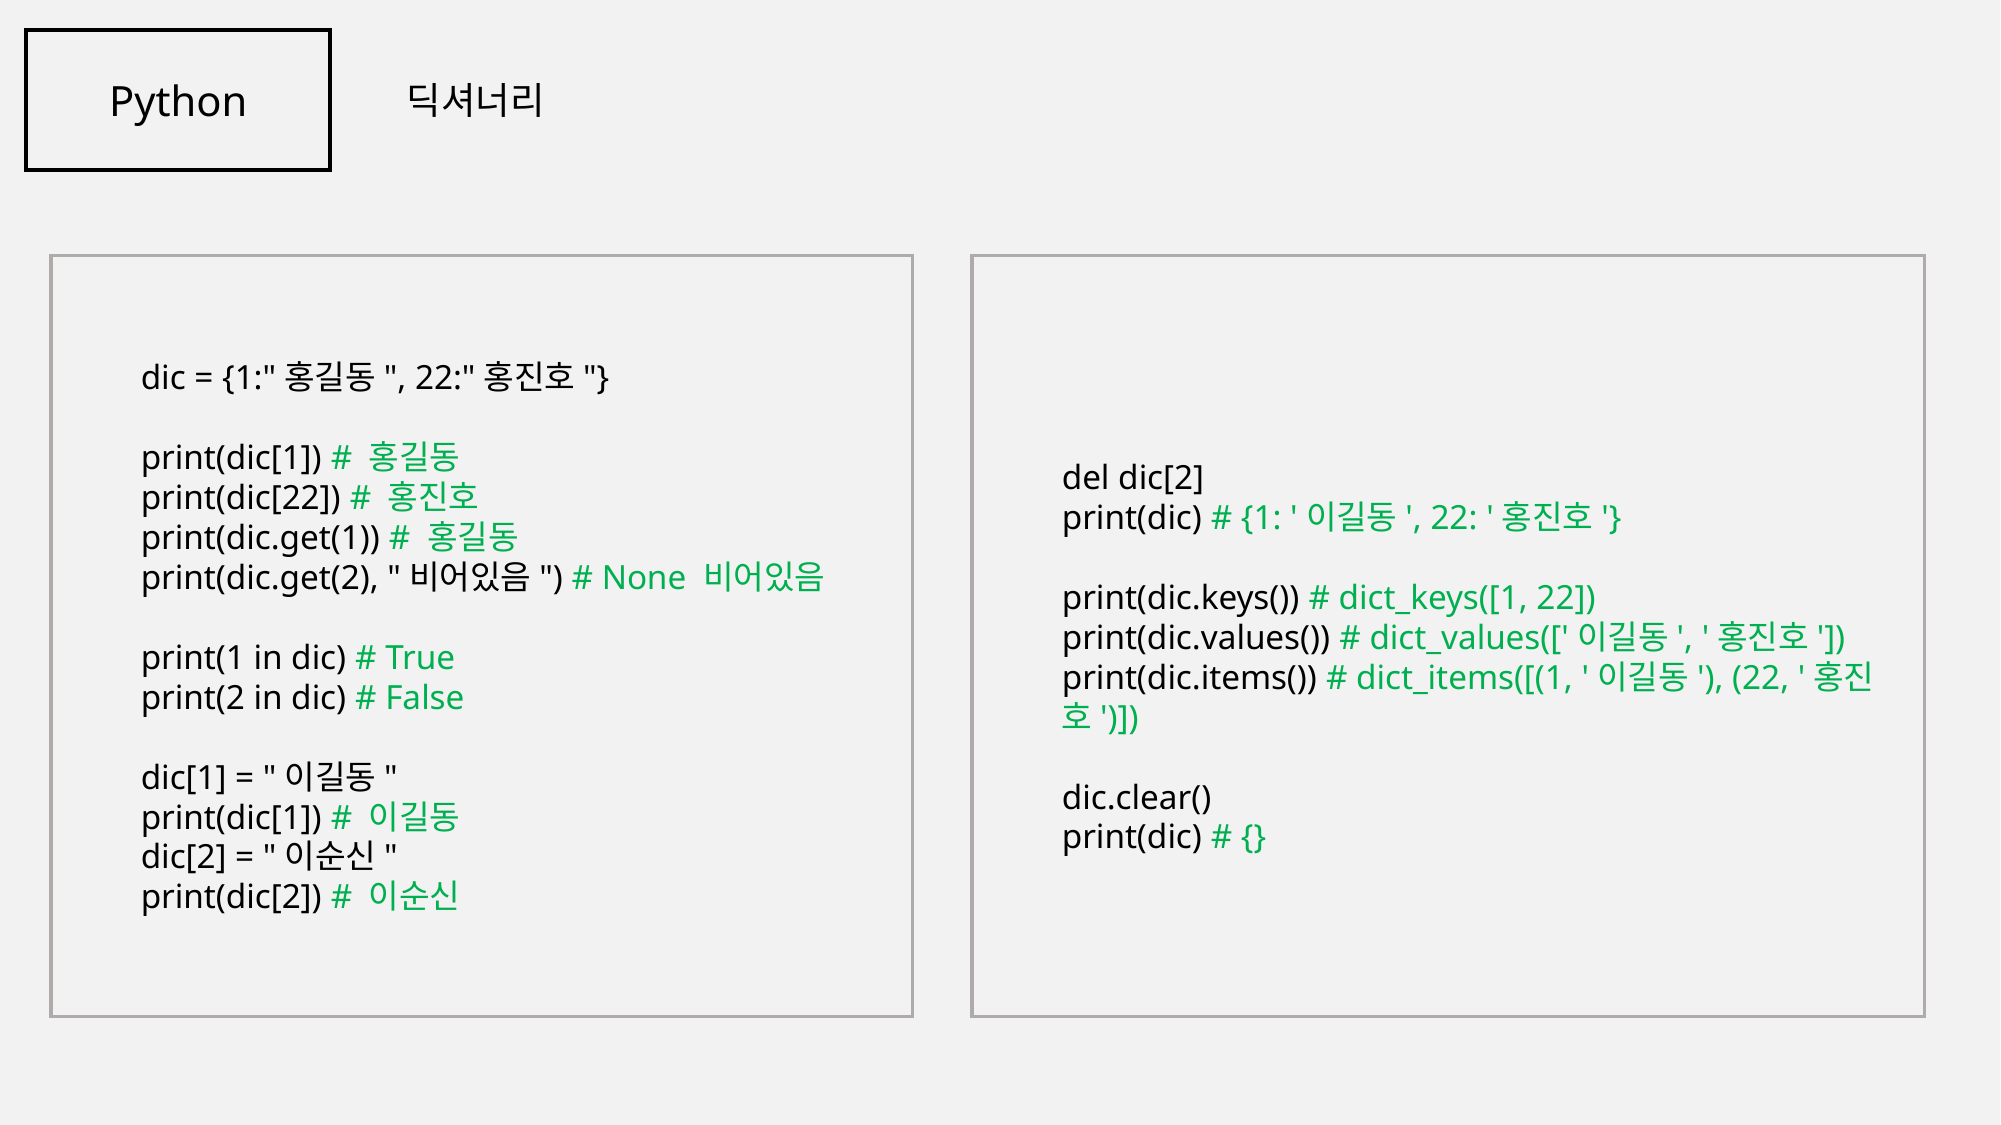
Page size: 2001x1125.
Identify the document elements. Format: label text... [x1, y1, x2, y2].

text_box [25, 29, 331, 171]
text_box 딕셔너리 [391, 69, 938, 129]
text_box dic = {1:"홍길동", 22:"홍진호"} print(dic[1]) # 홍길동 print(dic[22]) # 홍진호 print(dic.get(1)) # 홍길동 print(dic.get(2), "비어있음") # None 비어있음 print(1 in dic) # True print(2 in dic) # False dic[1] = "이길동" print(dic[1]) # 이길동 dic[2] = "이순신" print(dic[2]) # 이순신 [50, 254, 913, 1018]
text_box Python [34, 67, 323, 132]
text_box del dic[2] print(dic) # {1: '이길동', 22: '홍진호'} print(dic.keys()) # dict_keys([1, 22]) print(dic.values()) # dict_values(['이길동', '홍진호']) print(dic.items()) # dict_items([(1, '이길동'), (22, '홍진호')]) dic.clear() print(dic) # {} [971, 254, 1925, 1018]
